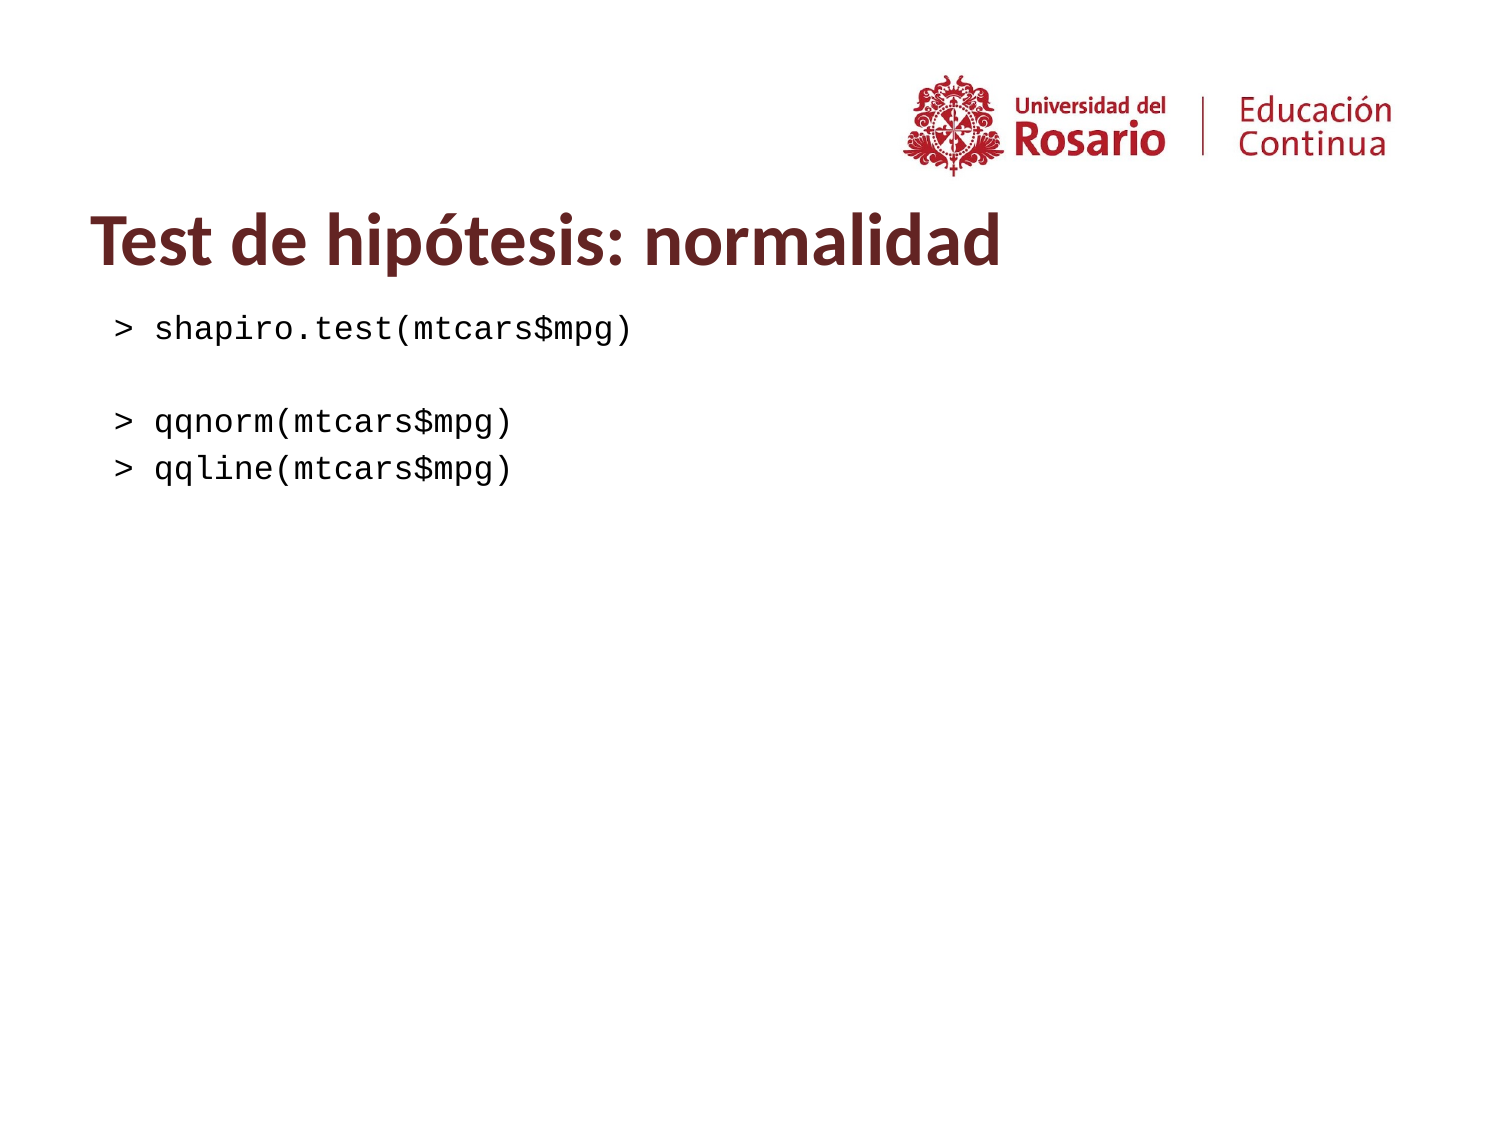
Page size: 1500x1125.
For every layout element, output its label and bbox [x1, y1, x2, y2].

list [0, 0, 1499, 1124]
